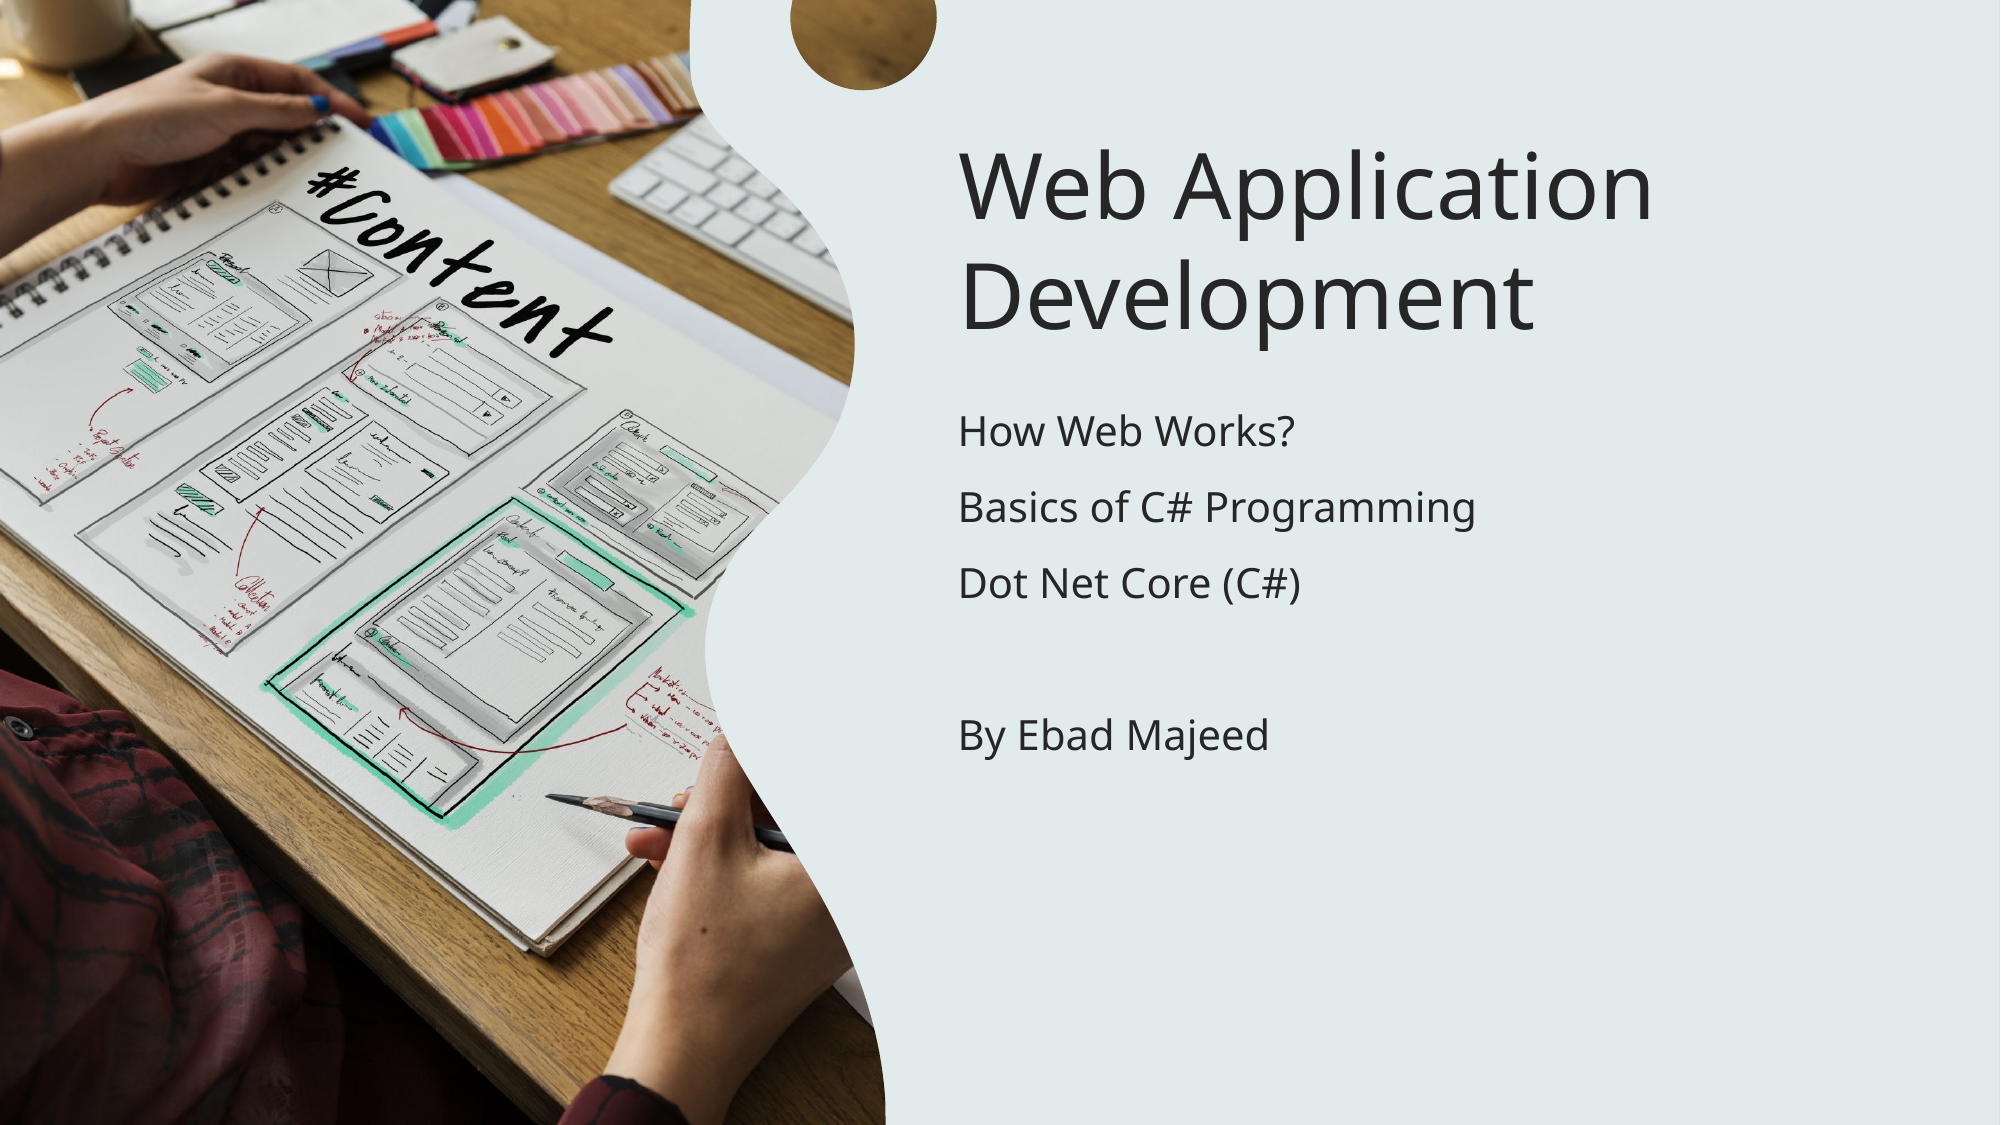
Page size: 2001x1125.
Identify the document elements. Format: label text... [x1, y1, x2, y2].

subtitle How Web Works? Basics of C# Programming Dot Net Core (C#) By Ebad Majeed [942, 392, 1911, 914]
picture [0, 0, 937, 1125]
title Web Application Development [943, 90, 1915, 356]
text_box [937, 0, 2000, 1125]
